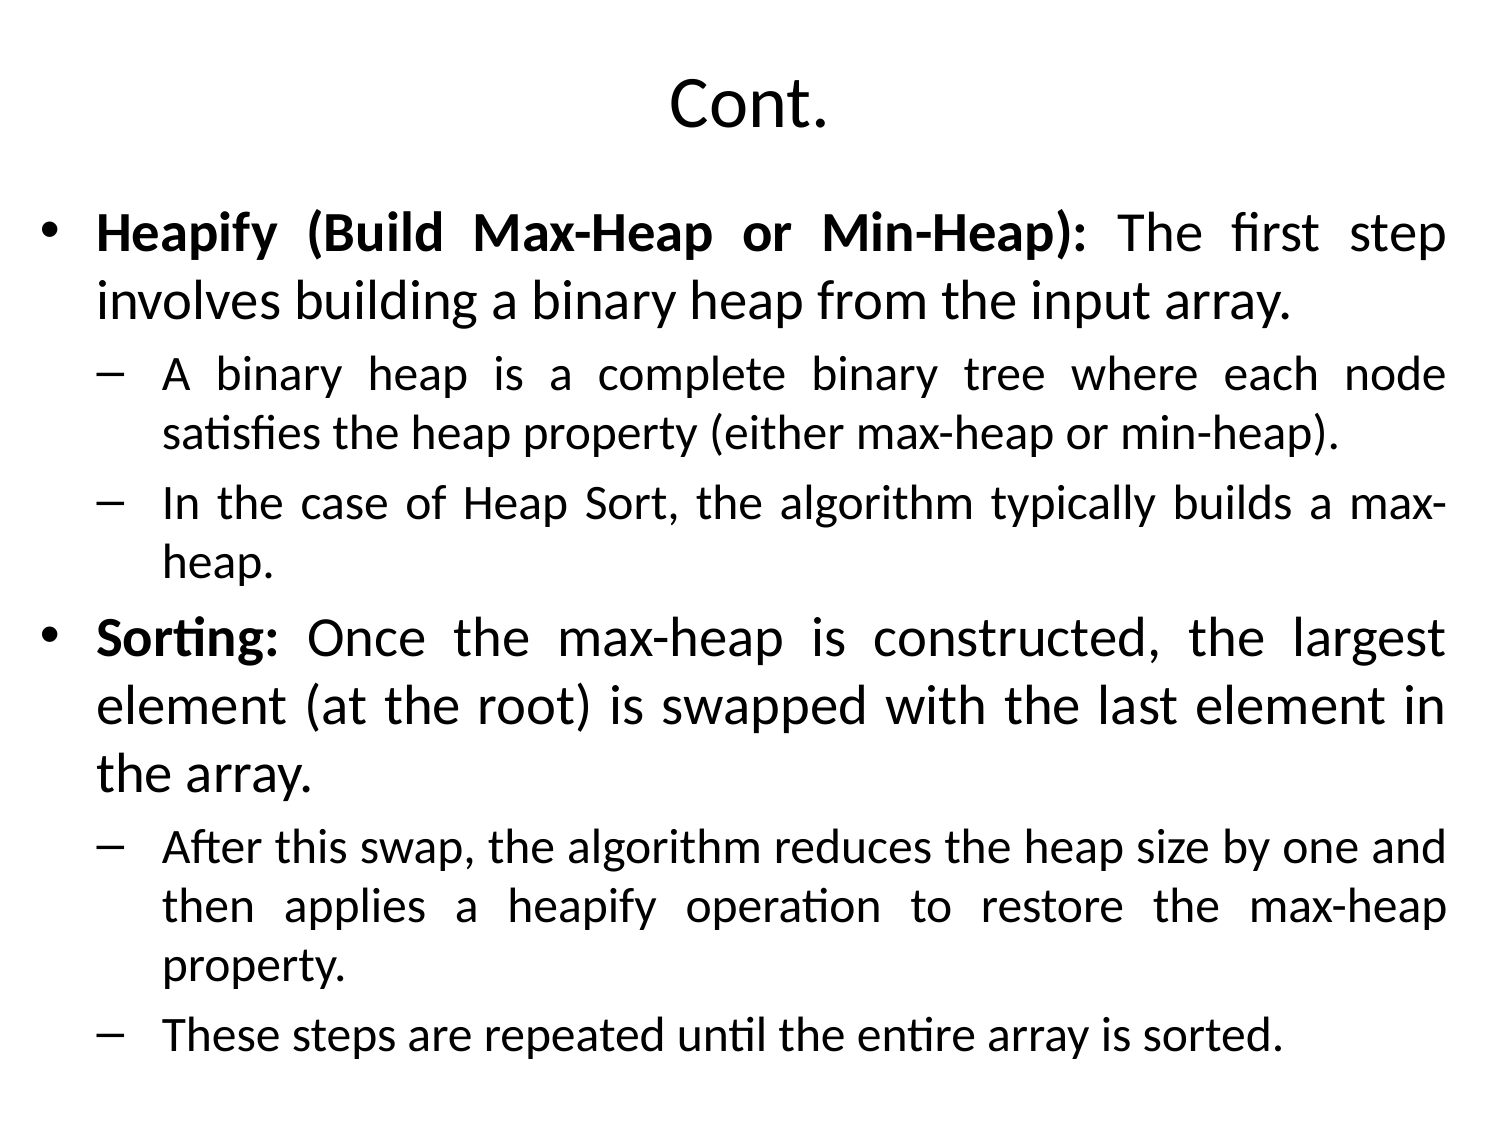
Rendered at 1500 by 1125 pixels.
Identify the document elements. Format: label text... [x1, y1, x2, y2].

list Heapify (Build Max-Heap or Min-Heap): The first step involves building a binary heap from the input array. A binary heap is a complete binary tree where each node satisfies the heap property (either max-heap or min-heap). In the case of Heap Sort, the algorithm typically builds a max-heap. Sorting: Once the max-heap is constructed, the largest element (at the root) is swapped with the last element in the array. After this swap, the algorithm reduces the heap size by one and then applies a heapify operation to restore the max-heap property. These steps are repeated until the entire array is sorted. [24, 187, 1463, 1088]
title Cont. [75, 45, 1425, 150]
